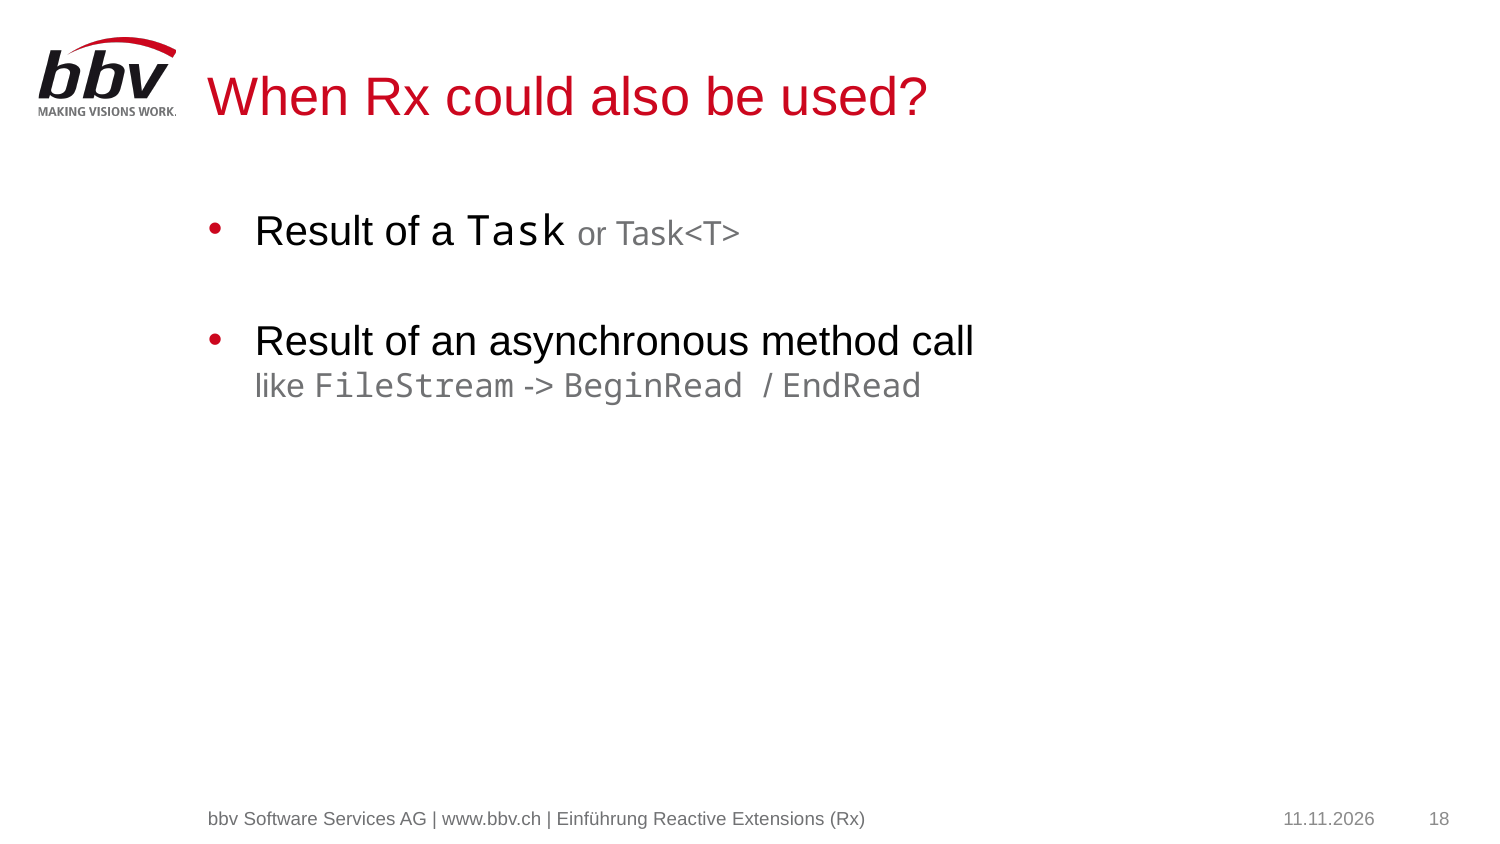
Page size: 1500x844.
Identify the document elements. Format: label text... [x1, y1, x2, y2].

list Result of a Task or Task<T> Result of an asynchronous method call like FileStream -> BeginRead / EndRead [207, 203, 1425, 777]
slide_number 18 [1428, 803, 1488, 833]
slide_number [1189, 803, 1390, 833]
title When Rx could also be used? [207, 67, 1425, 187]
footer bbv Software Services AG | www.bbv.ch | Einführung Reactive Extensions (Rx) [207, 803, 1153, 833]
